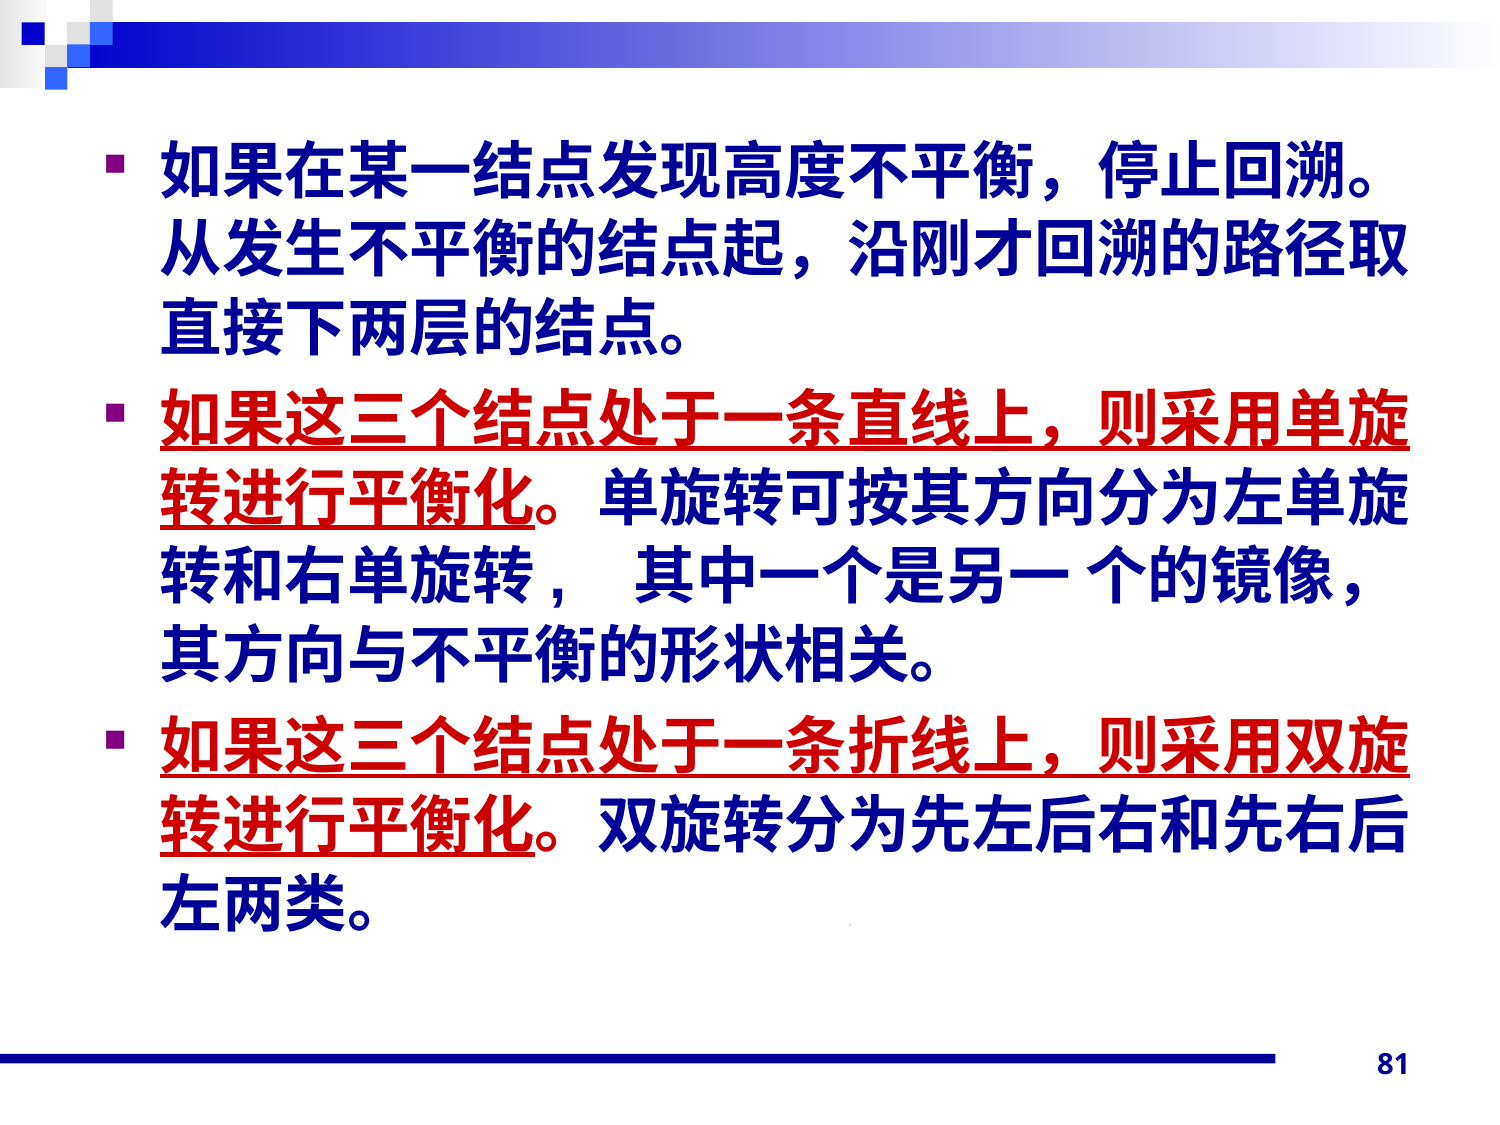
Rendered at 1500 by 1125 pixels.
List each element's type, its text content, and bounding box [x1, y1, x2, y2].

slide_number 81 [1074, 1055, 1425, 1093]
list 如果在某一结点发现高度不平衡，停止回溯。从发生不平衡的结点起，沿刚才回溯的路径取直接下两层的结点。 如果这三个结点处于一条直线上，则采用单旋转进行平衡化。单旋转可按其方向分为左单旋转和右单旋转, 其中一个是另一 个的镜像，其方向与不平衡的形状相关。 如果这三个结点处于一条折线上，则采用双旋转进行平衡化。双旋转分为先左后右和先右后左两类。 [88, 119, 1442, 1055]
